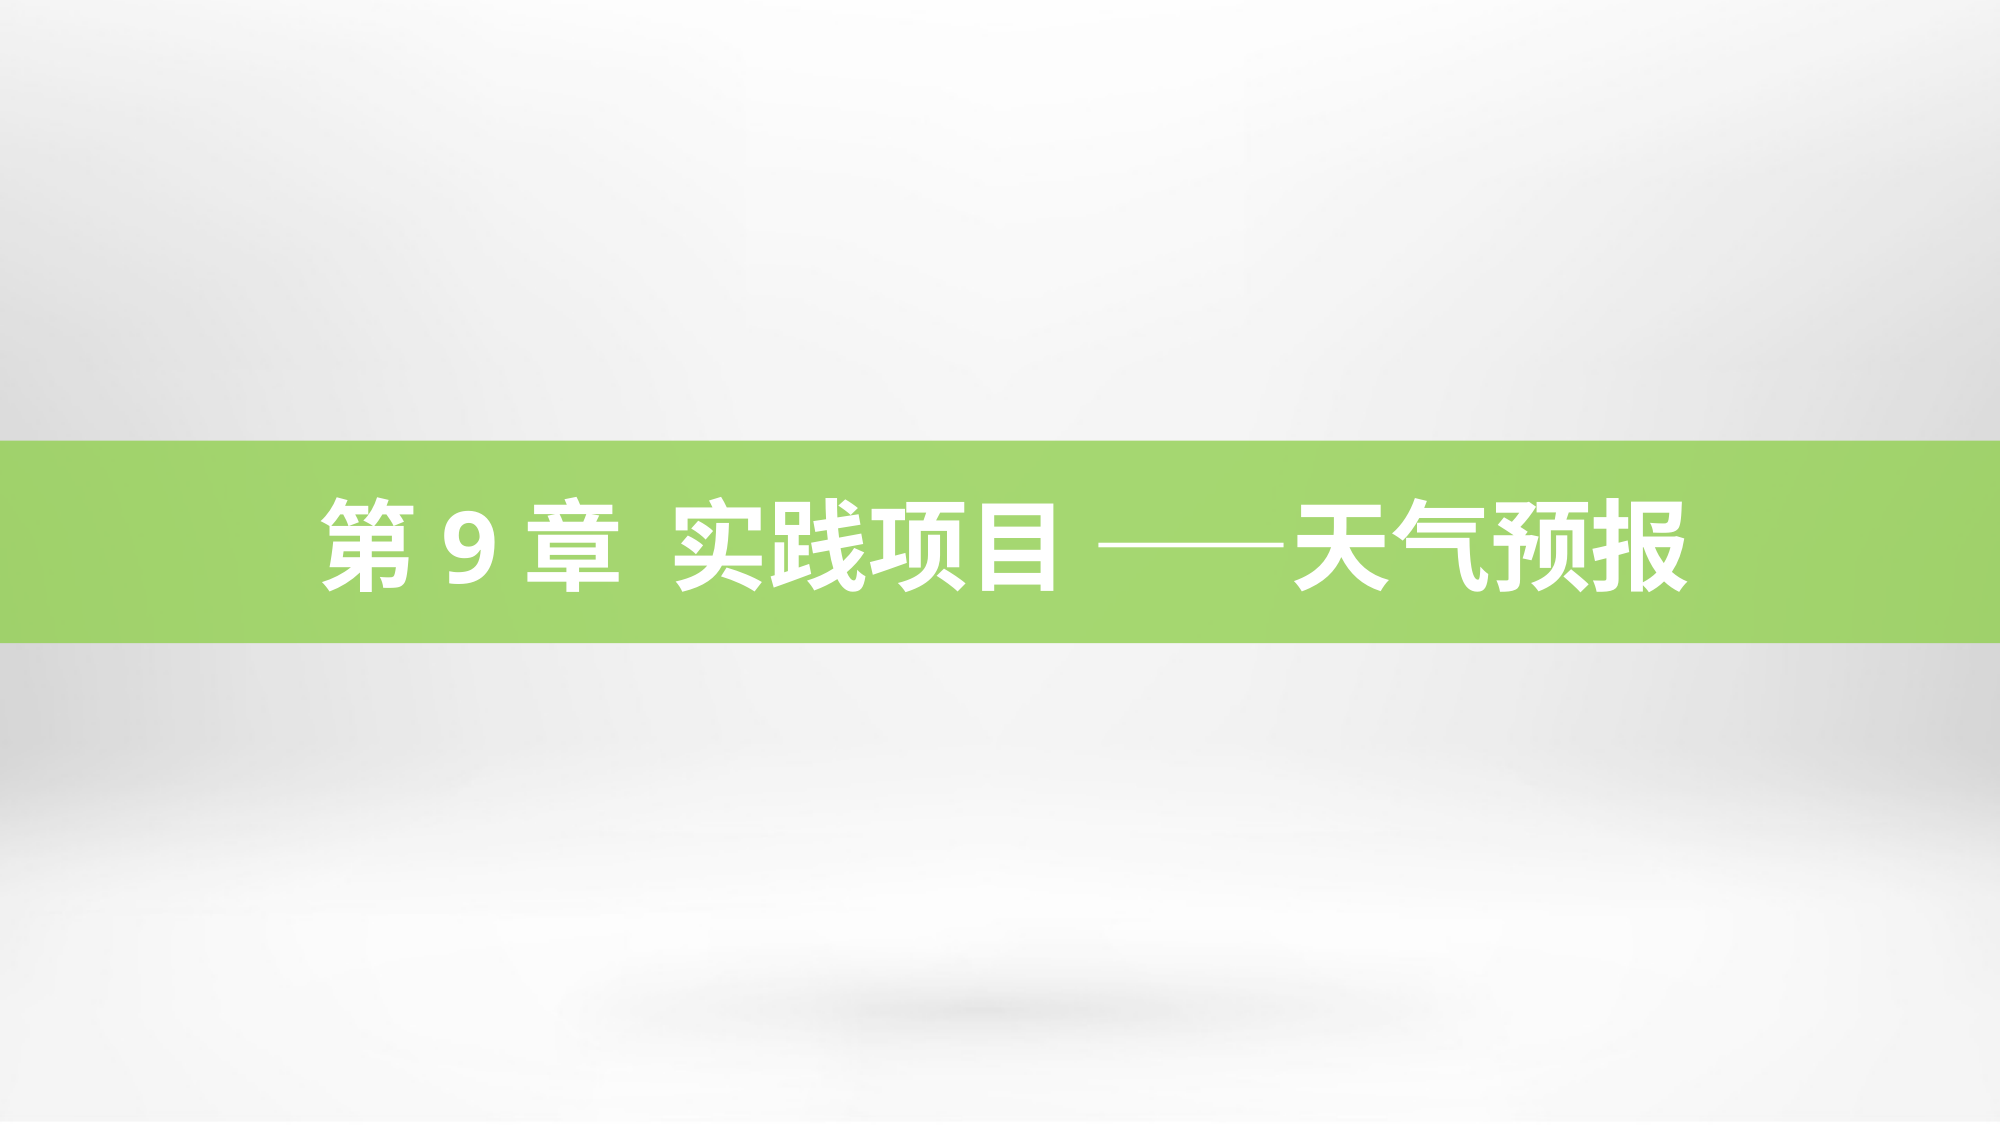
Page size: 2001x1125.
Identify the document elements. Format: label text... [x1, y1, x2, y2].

text_box 第9章 实践项目 ——天气预报 [137, 476, 1872, 612]
picture [0, 644, 2000, 1125]
picture [0, 0, 2000, 440]
text_box [0, 440, 2000, 644]
